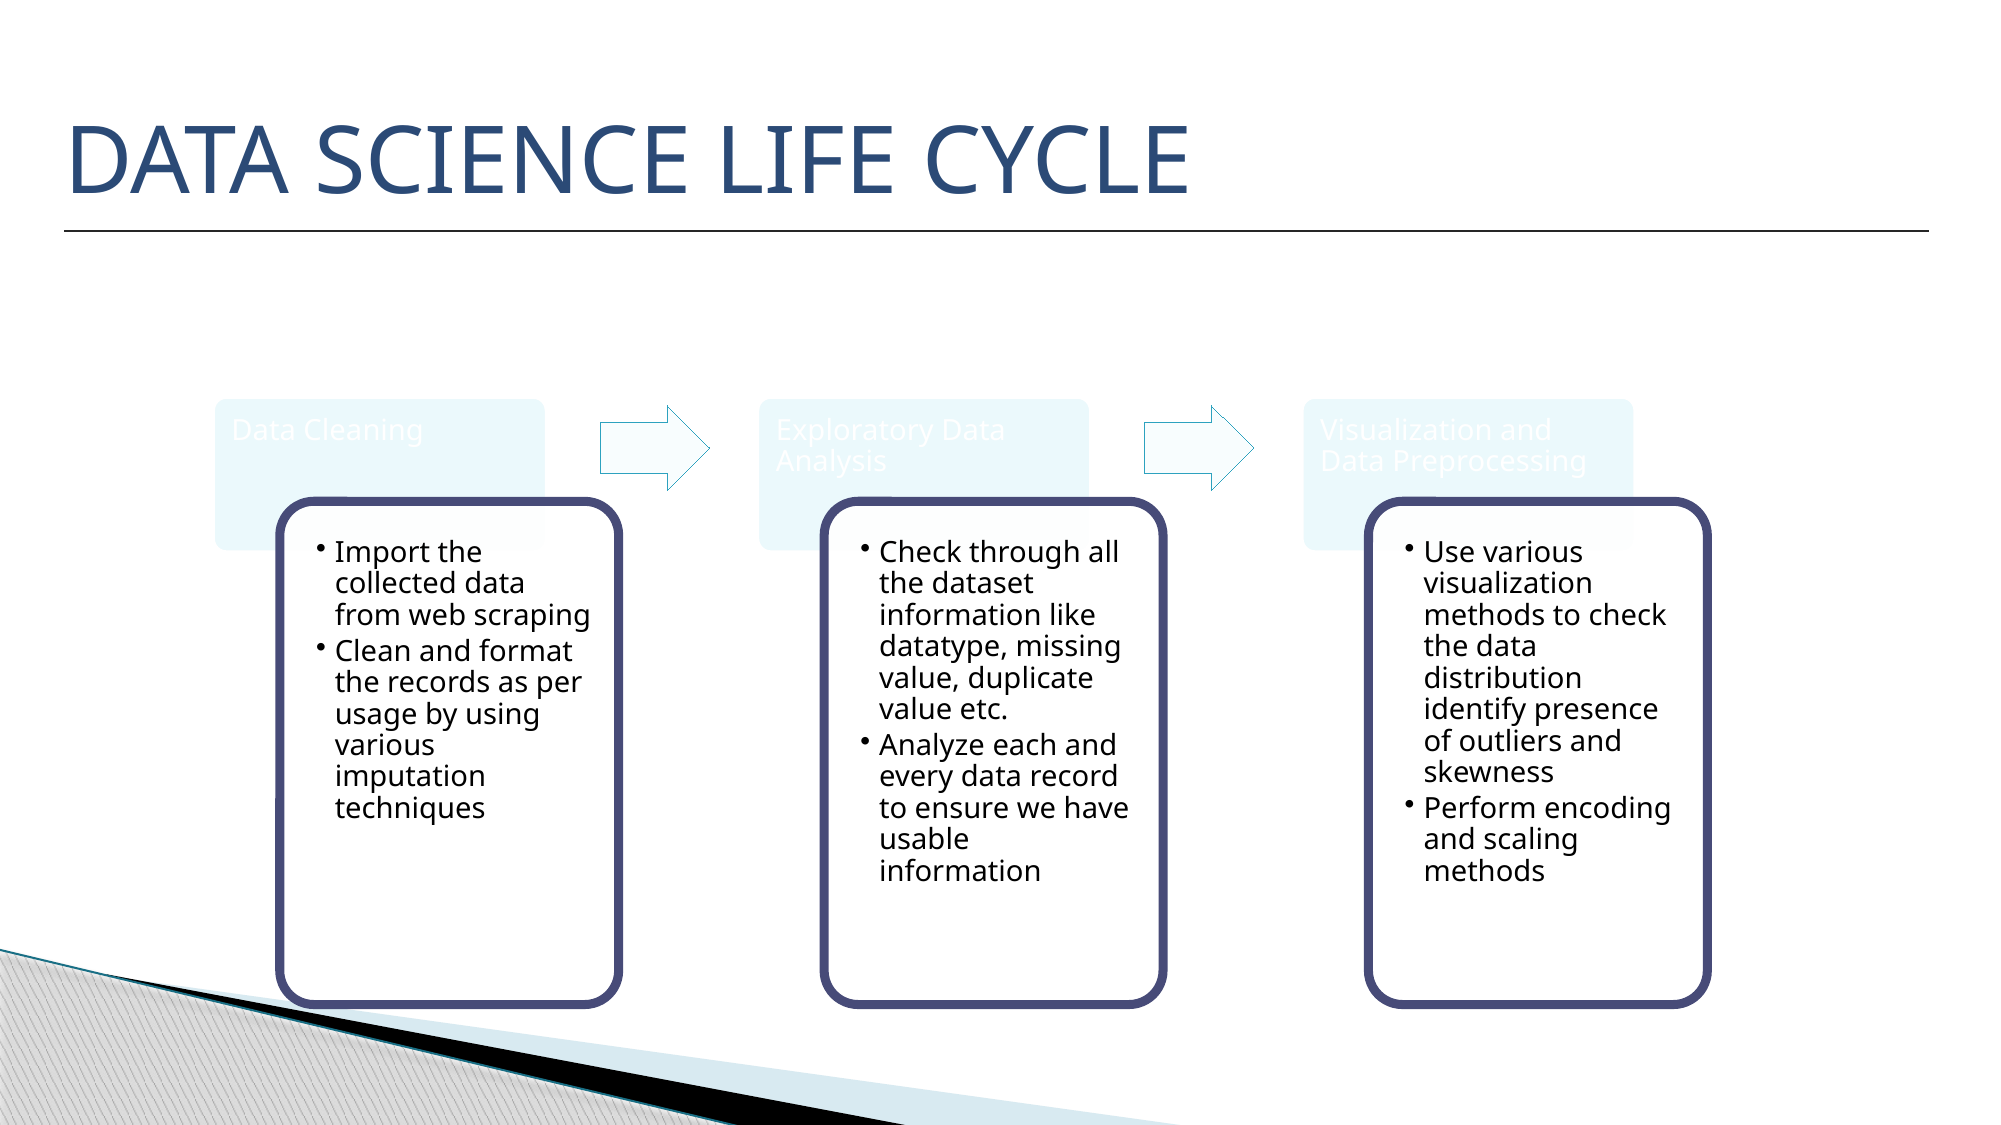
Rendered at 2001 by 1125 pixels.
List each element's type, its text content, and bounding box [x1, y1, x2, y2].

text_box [209, 358, 1709, 1041]
list [64, 247, 1930, 1043]
title DATA SCIENCE LIFE CYCLE [64, 55, 1930, 221]
